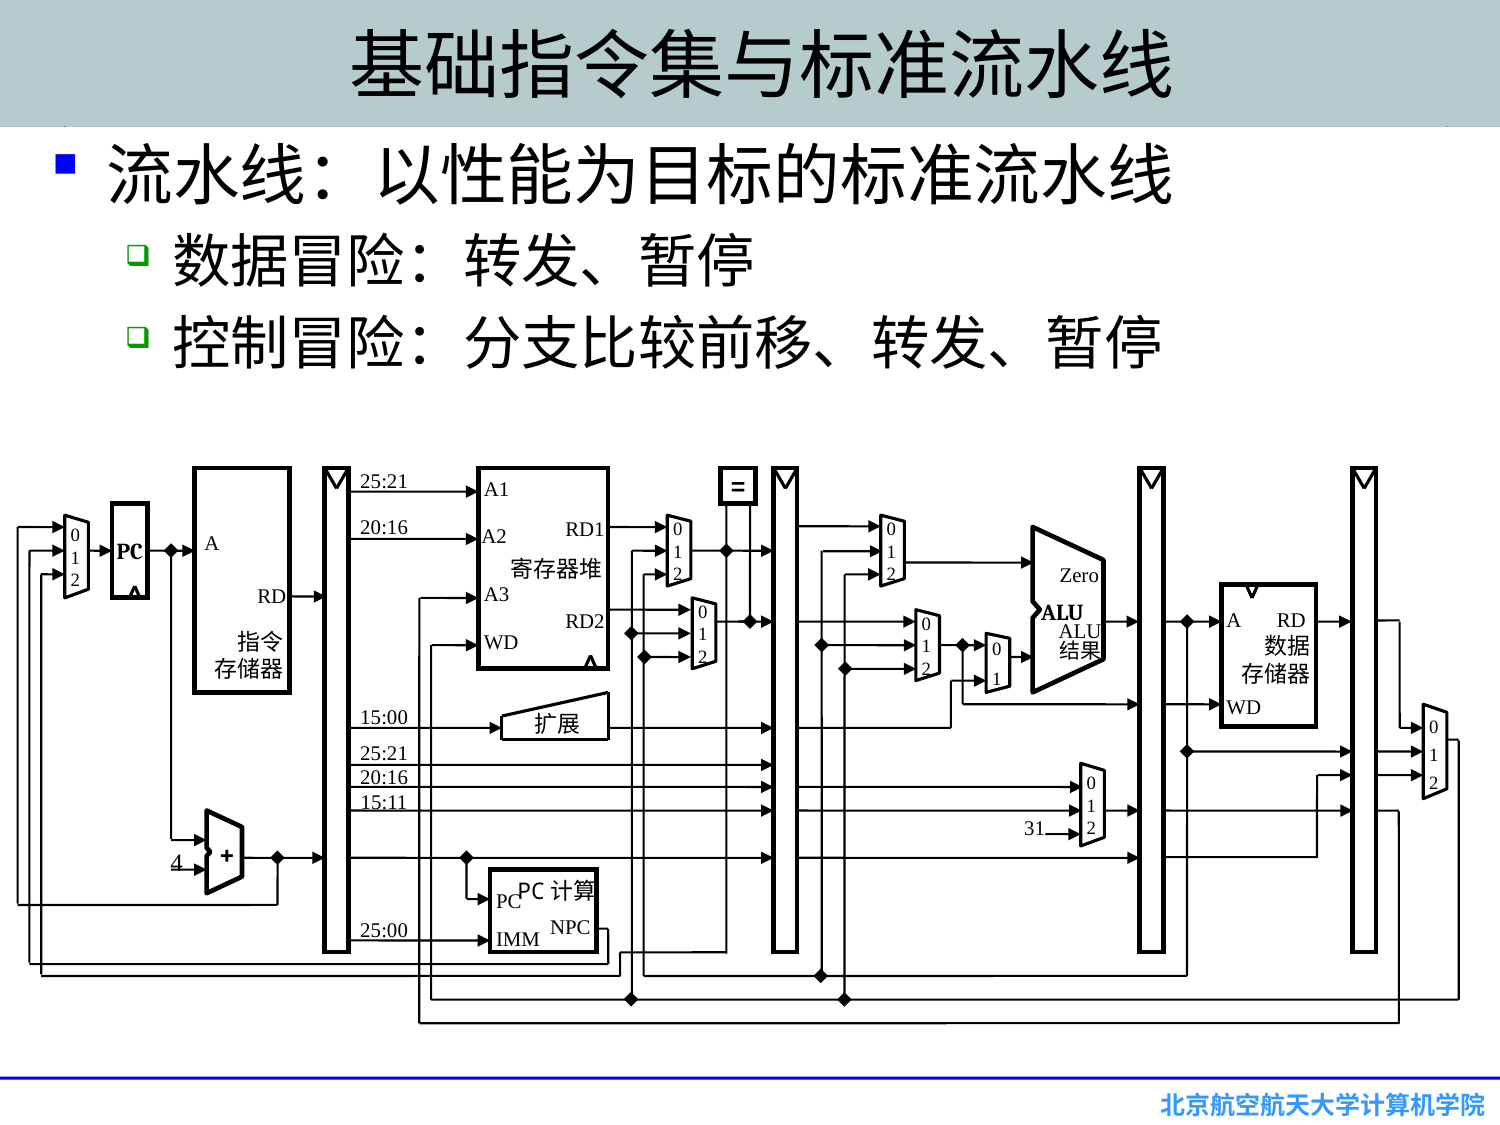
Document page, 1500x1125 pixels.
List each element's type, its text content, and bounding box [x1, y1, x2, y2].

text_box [489, 869, 597, 953]
text_box 0 1 [986, 633, 1010, 643]
list 流水线：以性能为目标的标准流水线 数据冒险：转发、暂停 控制冒险：分支比较前移、转发、暂停 [35, 125, 1465, 507]
text_box [886, 615, 915, 628]
text_box 0 1 2 [915, 609, 940, 681]
text_box [727, 780, 768, 794]
text_box 0 1 2 [692, 597, 716, 669]
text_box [1139, 467, 1164, 953]
text_box [625, 627, 638, 640]
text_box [29, 550, 319, 965]
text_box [418, 983, 479, 1024]
text_box [727, 721, 768, 735]
text_box [671, 627, 691, 640]
text_box [756, 615, 768, 628]
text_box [466, 863, 491, 900]
text_box [625, 993, 637, 1006]
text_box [690, 503, 727, 551]
text_box [886, 804, 1080, 817]
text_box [643, 574, 668, 977]
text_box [478, 467, 609, 550]
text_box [1446, 739, 1459, 1000]
text_box [1321, 615, 1347, 628]
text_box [324, 467, 349, 572]
text_box [886, 639, 917, 652]
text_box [17, 526, 278, 906]
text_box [773, 467, 798, 953]
text_box PC [112, 503, 148, 525]
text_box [352, 550, 609, 572]
text_box A [282, 529, 287, 549]
text_box [886, 851, 1134, 865]
text_box 25:21 [360, 468, 408, 494]
text_box [815, 639, 828, 651]
text_box 0 1 2 [1080, 763, 1105, 846]
text_box [1188, 745, 1347, 758]
text_box [1108, 615, 1134, 628]
text_box [1382, 768, 1424, 782]
text_box [408, 485, 472, 498]
text_box [886, 662, 917, 676]
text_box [1245, 584, 1259, 599]
text_box [1046, 828, 1081, 841]
text_box [823, 545, 883, 558]
text_box [727, 851, 768, 865]
text_box [52, 520, 61, 525]
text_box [844, 573, 881, 1000]
text_box 0 1 2 [880, 515, 905, 585]
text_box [1374, 810, 1399, 1024]
picture [0, 0, 1500, 127]
text_box [1382, 745, 1423, 758]
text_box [962, 644, 1134, 705]
text_box [727, 804, 768, 817]
text_box [1181, 745, 1187, 758]
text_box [41, 574, 621, 977]
text_box [727, 758, 768, 772]
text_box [737, 503, 751, 622]
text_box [1352, 467, 1377, 953]
text_box [612, 520, 667, 534]
text_box [903, 556, 1027, 569]
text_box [1221, 584, 1317, 727]
text_box [886, 780, 1080, 794]
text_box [1399, 621, 1424, 729]
text_box [671, 603, 691, 616]
text_box [1181, 615, 1193, 628]
text_box 20:16 [360, 513, 408, 539]
text_box [1193, 615, 1216, 628]
text_box [1105, 804, 1134, 817]
text_box 0 1 2 [667, 515, 691, 585]
text_box 0 1 2 [64, 515, 89, 525]
text_box 0 1 2 [1423, 705, 1447, 799]
text_box [671, 650, 691, 664]
text_box [956, 639, 967, 647]
text_box [755, 544, 768, 557]
title 基础指令集与标准流水线 [35, 7, 1489, 118]
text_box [596, 928, 609, 965]
text_box [385, 532, 472, 546]
text_box 指令 存储器 [194, 467, 290, 549]
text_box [1163, 774, 1353, 858]
text_box [631, 544, 667, 557]
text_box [950, 680, 987, 729]
text_box 31 [1024, 814, 1046, 840]
text_box [814, 970, 827, 982]
text_box [1188, 698, 1216, 711]
text_box [0, 981, 1500, 1043]
text_box [801, 520, 880, 533]
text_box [1032, 526, 1104, 643]
text_box = [720, 467, 756, 504]
